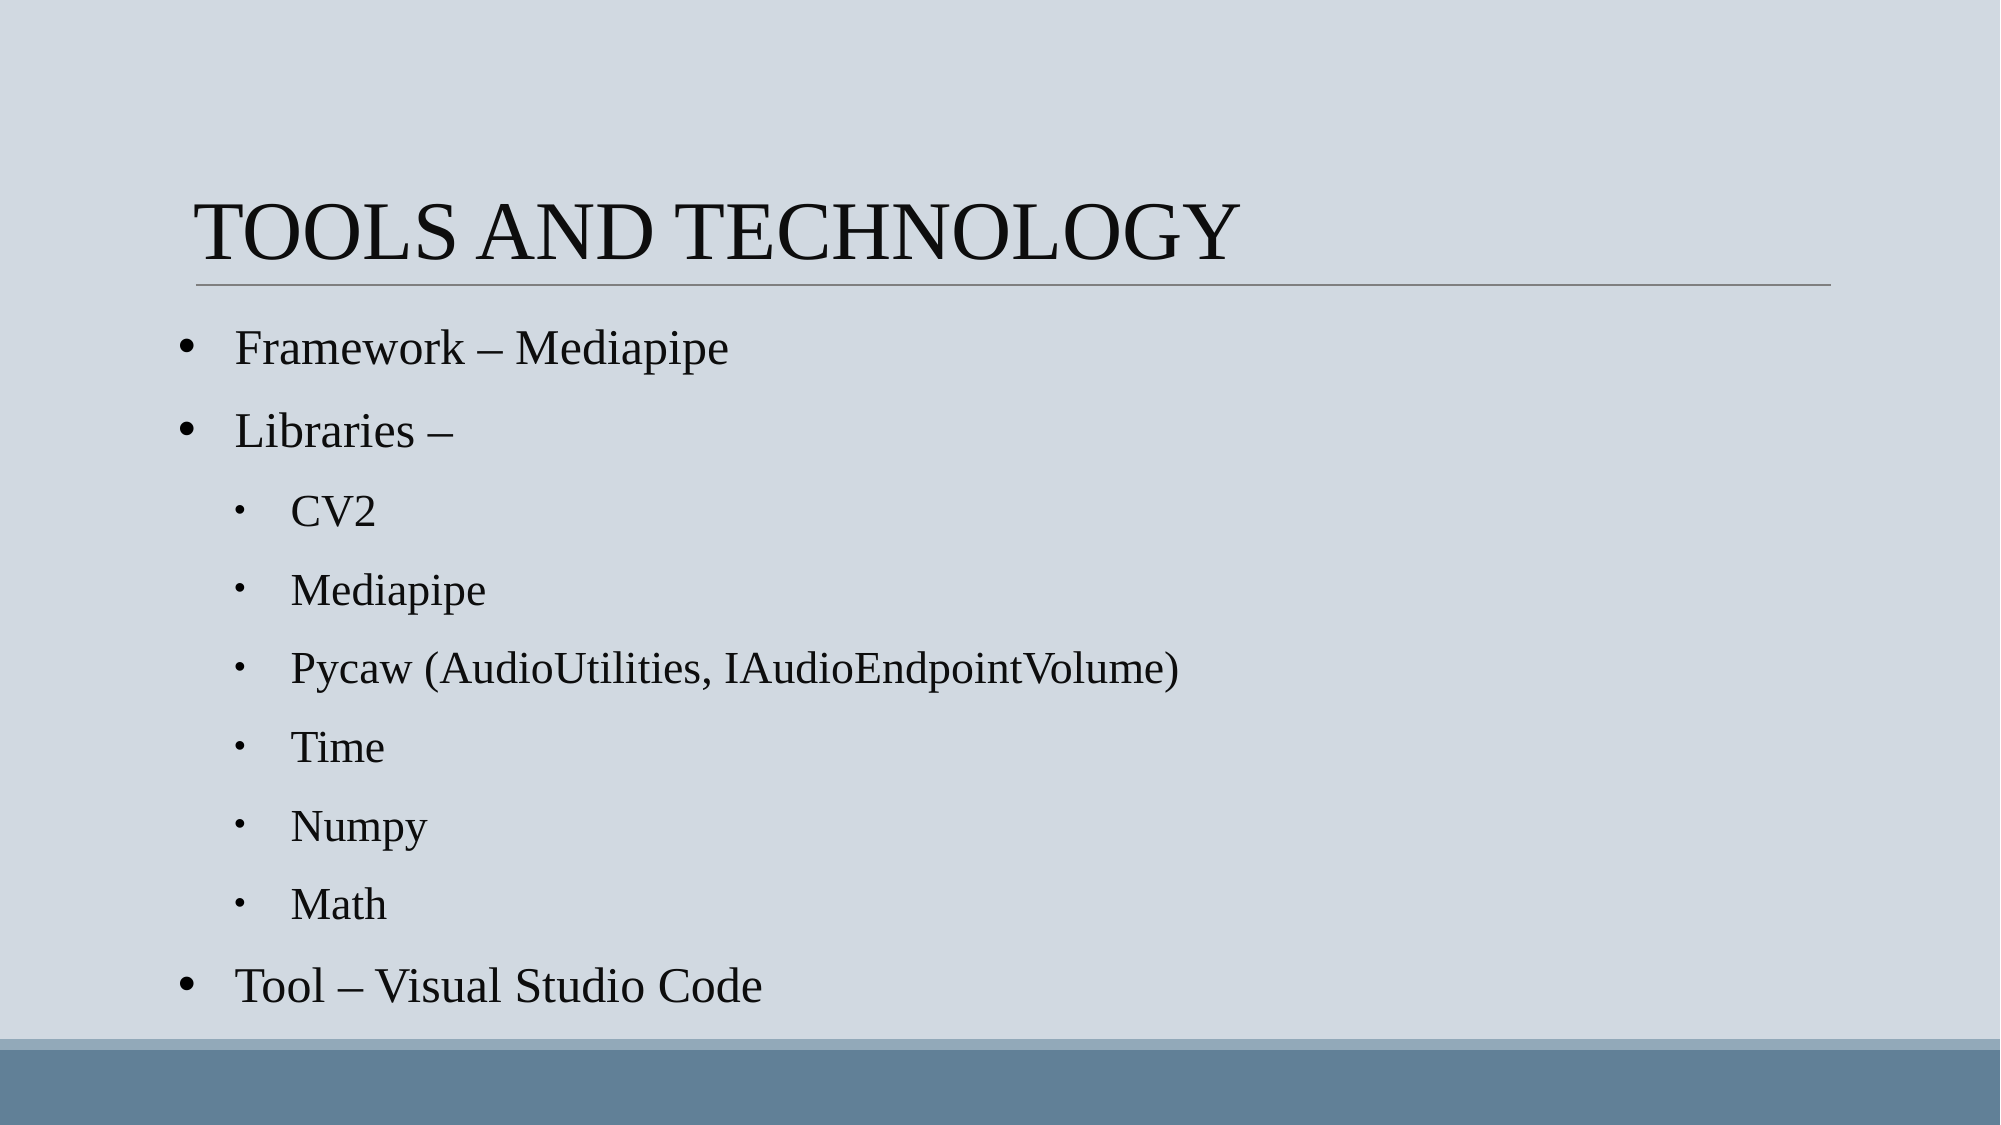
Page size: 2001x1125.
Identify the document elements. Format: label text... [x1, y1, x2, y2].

title TOOLS AND TECHNOLOGY [178, 111, 1877, 357]
list Framework – Mediapipe Libraries – CV2 Mediapipe Pycaw (AudioUtilities, IAudioEndpointVolume) Time Numpy Math Tool – Visual Studio Code [178, 357, 1877, 977]
